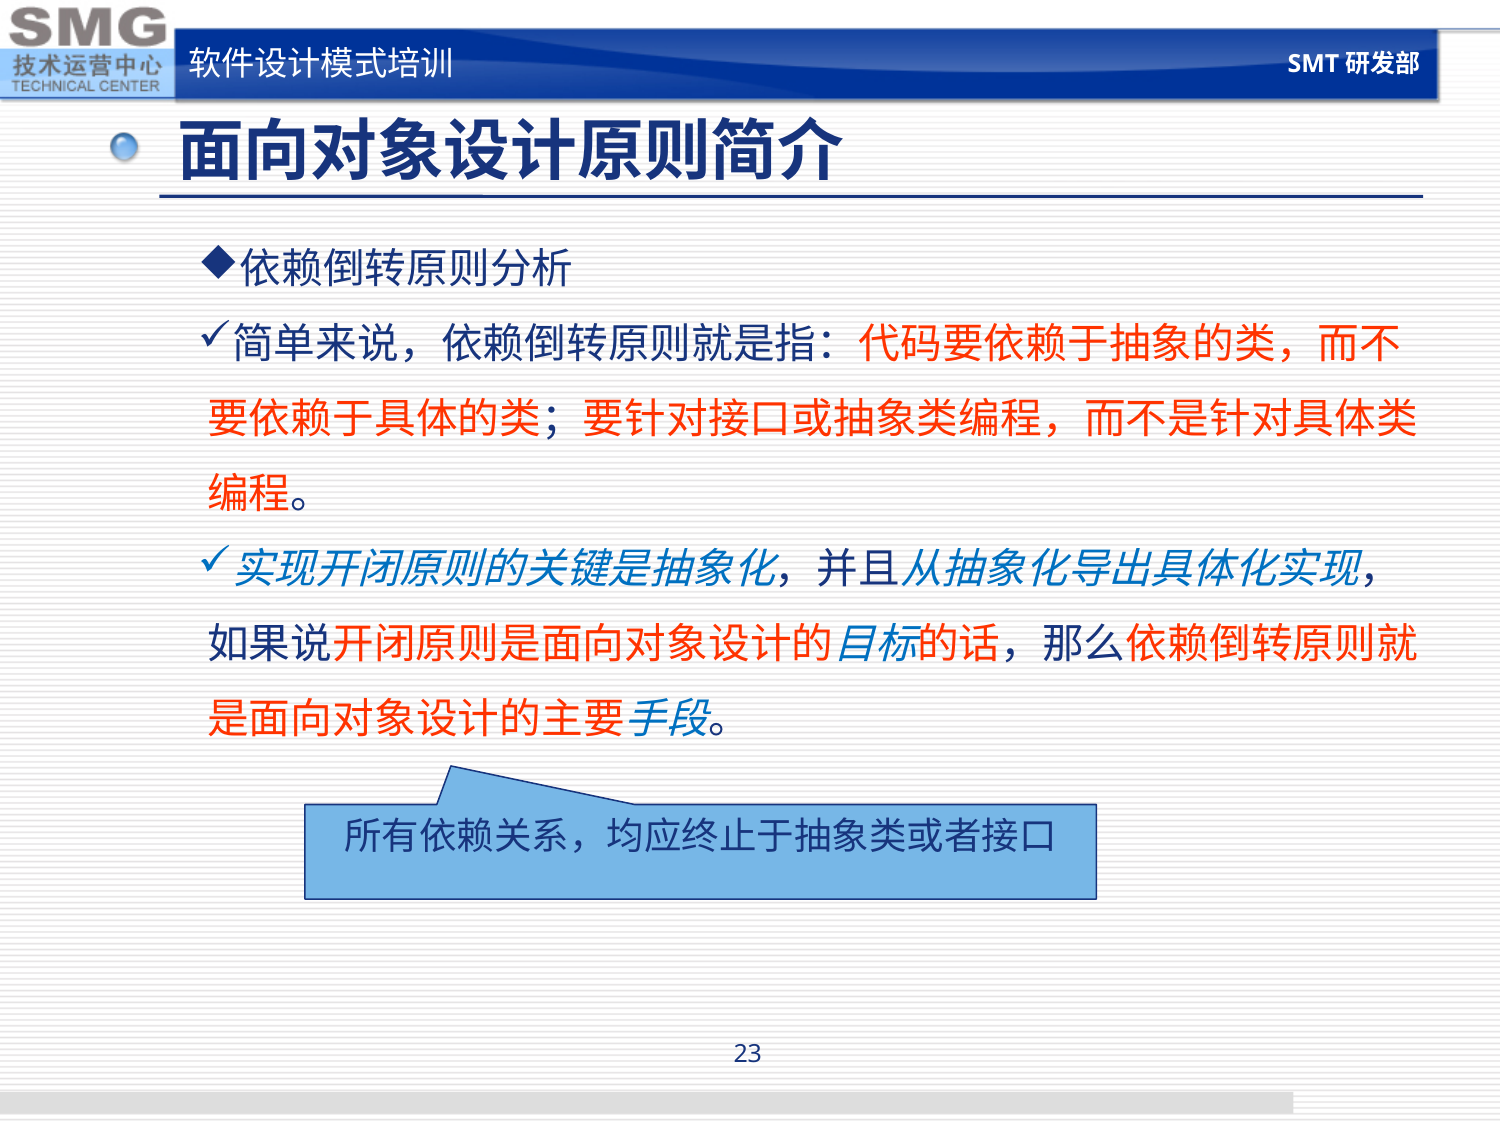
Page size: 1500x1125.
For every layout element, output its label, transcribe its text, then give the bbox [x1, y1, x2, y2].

text_box 所有依赖关系，均应终止于抽象类或者接口 [304, 765, 1097, 900]
text_box 软件设计模式培训 [173, 34, 987, 90]
text_box 依赖倒转原则分析 简单来说，依赖倒转原则就是指：代码要依赖于抽象的类，而不要依赖于具体的类；要针对接口或抽象类编程，而不是针对具体类编程。 实现开闭原则的关键是抽象化，并且从抽象化导出具体化实现，如果说开闭原则是面向对象设计的目标的话，那么依赖倒转原则就是面向对象设计的主要手段。 [183, 209, 1450, 875]
picture [0, 0, 1500, 1125]
title 面向对象设计原则简介 [88, 101, 1341, 195]
text_box [572, 1027, 923, 1083]
text_box SMT研发部 [1104, 30, 1436, 94]
